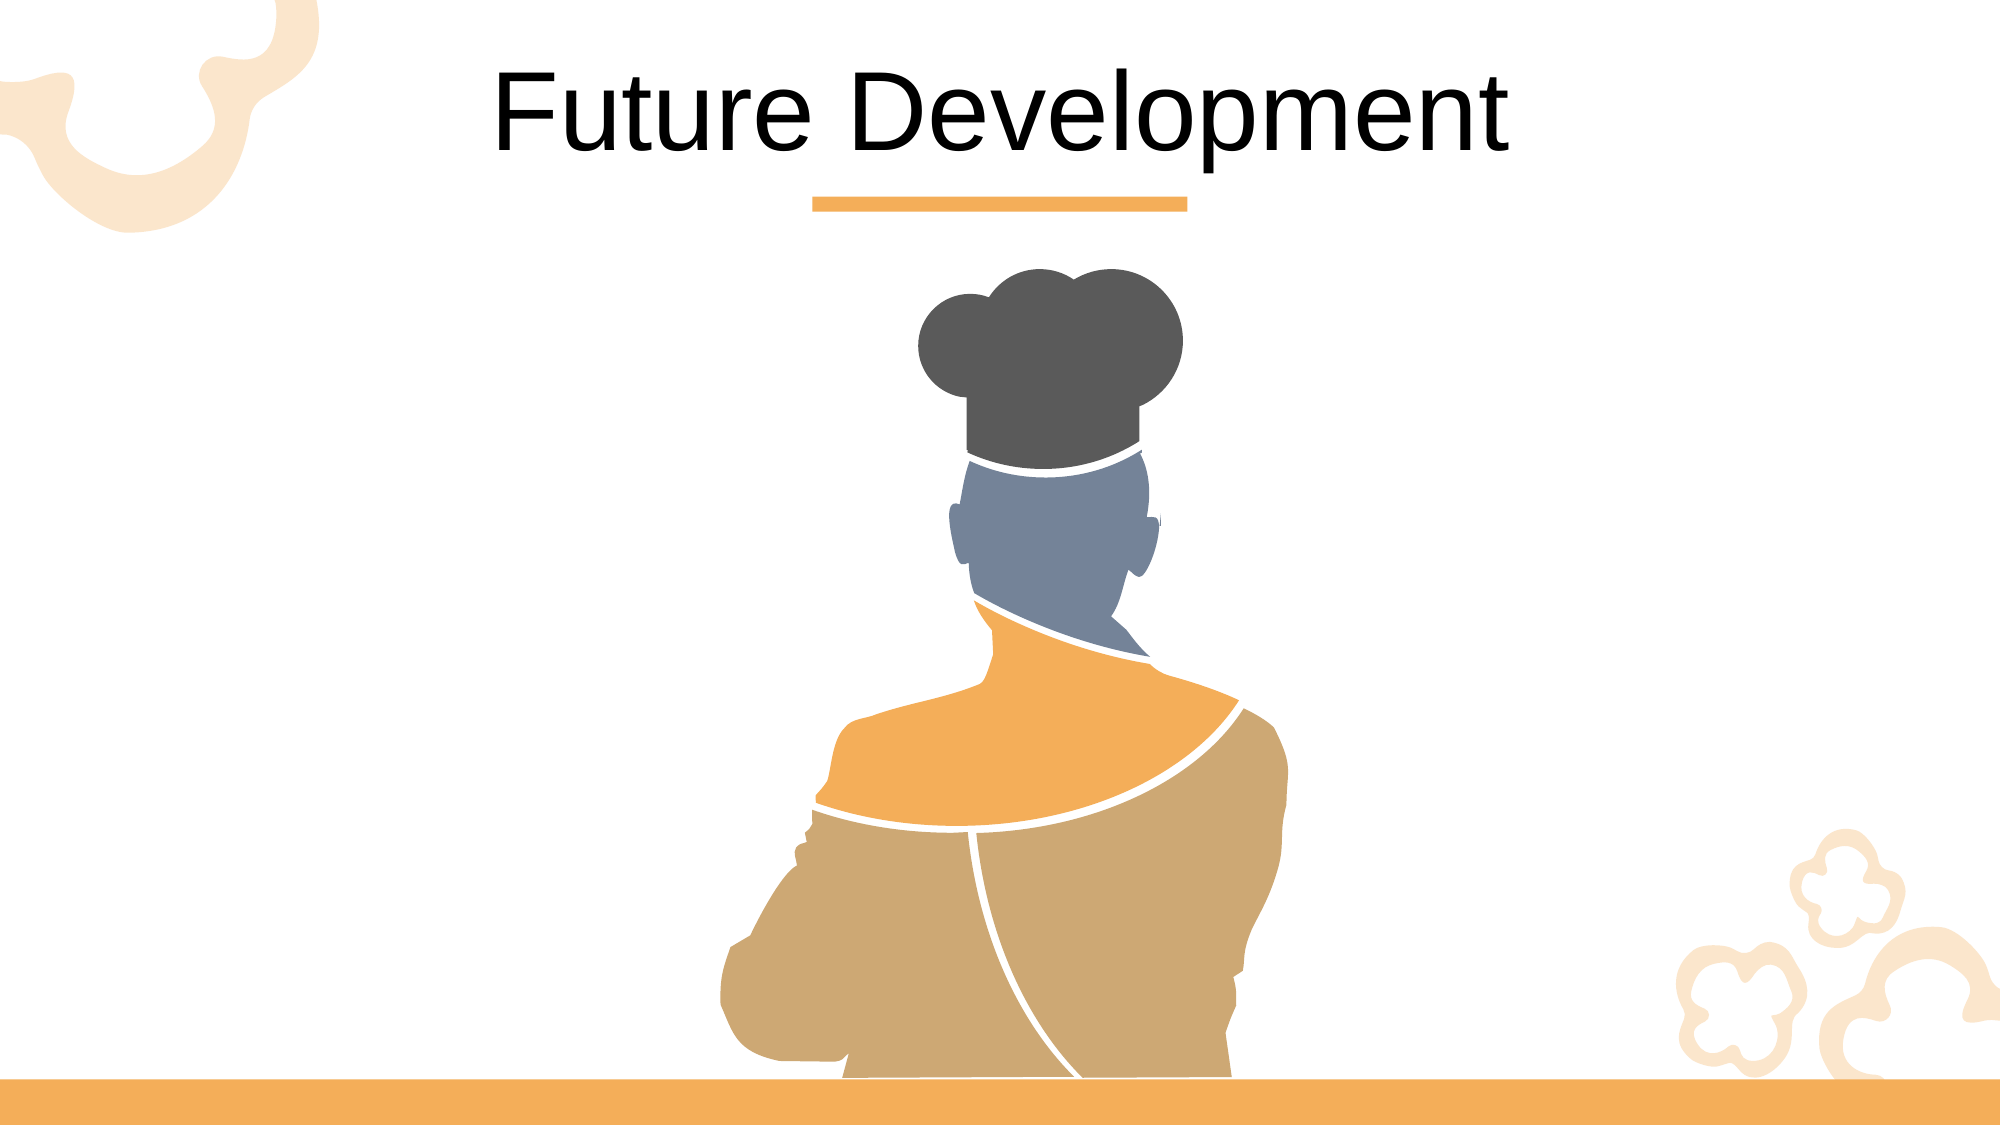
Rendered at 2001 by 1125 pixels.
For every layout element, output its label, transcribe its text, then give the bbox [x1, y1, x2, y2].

text_box [948, 447, 1162, 659]
text_box [719, 808, 1077, 1079]
text_box [917, 268, 1184, 470]
text_box [814, 598, 1241, 827]
text_box [975, 706, 1290, 1079]
text_box Future Development [279, 30, 1721, 180]
